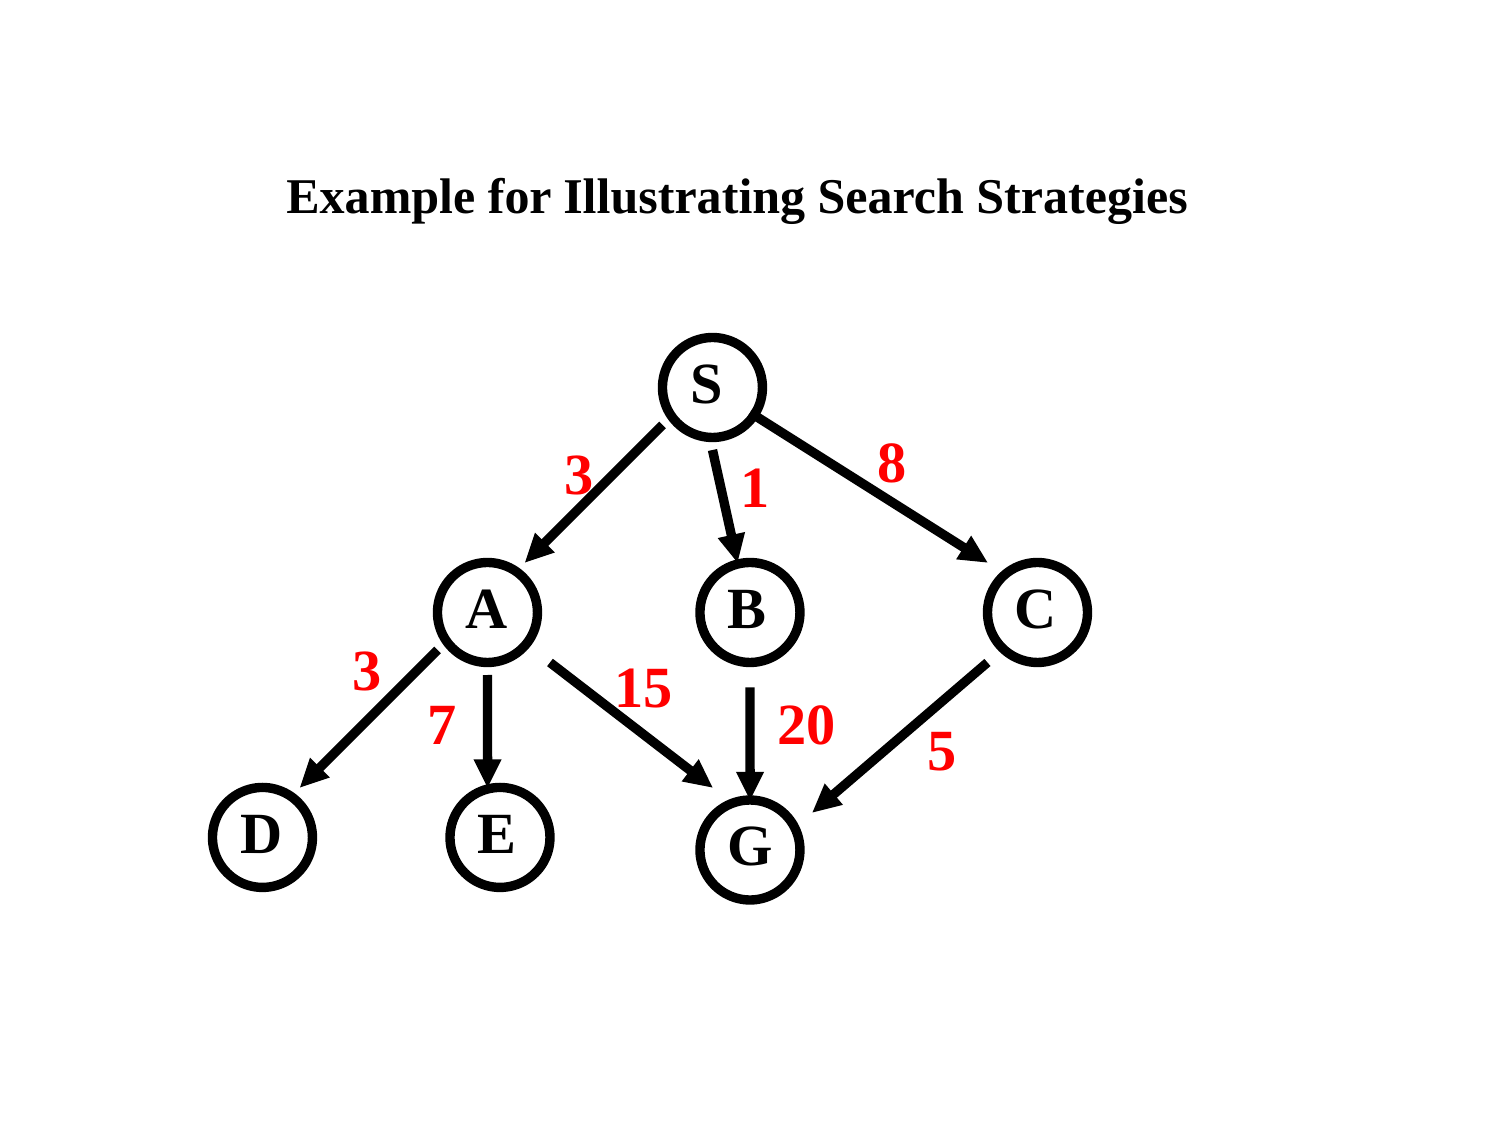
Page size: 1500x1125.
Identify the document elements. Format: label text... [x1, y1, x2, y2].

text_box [212, 337, 1088, 901]
title Example for Illustrating Search Strategies [99, 99, 1376, 288]
